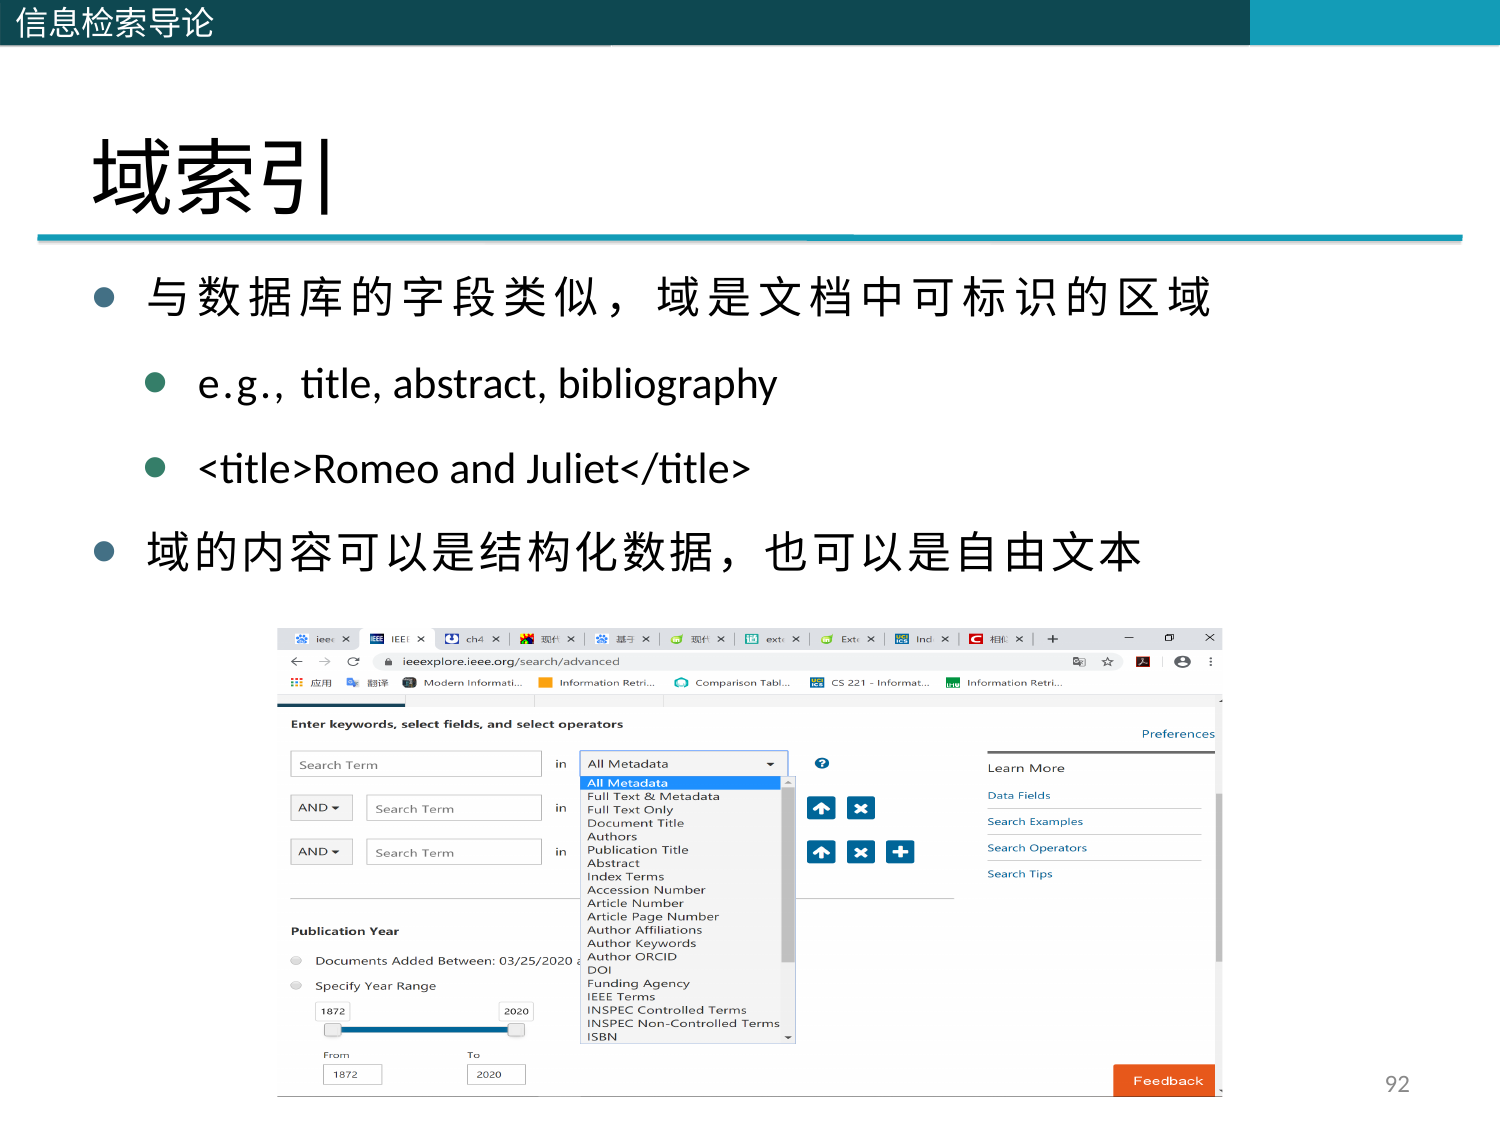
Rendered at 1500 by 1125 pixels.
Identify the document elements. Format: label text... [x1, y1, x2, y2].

list 与数据库的字段类似，域是文档中可标识的区域 e.g., title, abstract, bibliography <title>Romeo and Juliet</title> 域的内容可以是结构化数据，也可以是自由文本 [74, 262, 1426, 1076]
picture [277, 628, 1223, 1097]
title 域索引 [74, 44, 1426, 233]
slide_number 92 [1223, 1062, 1425, 1103]
